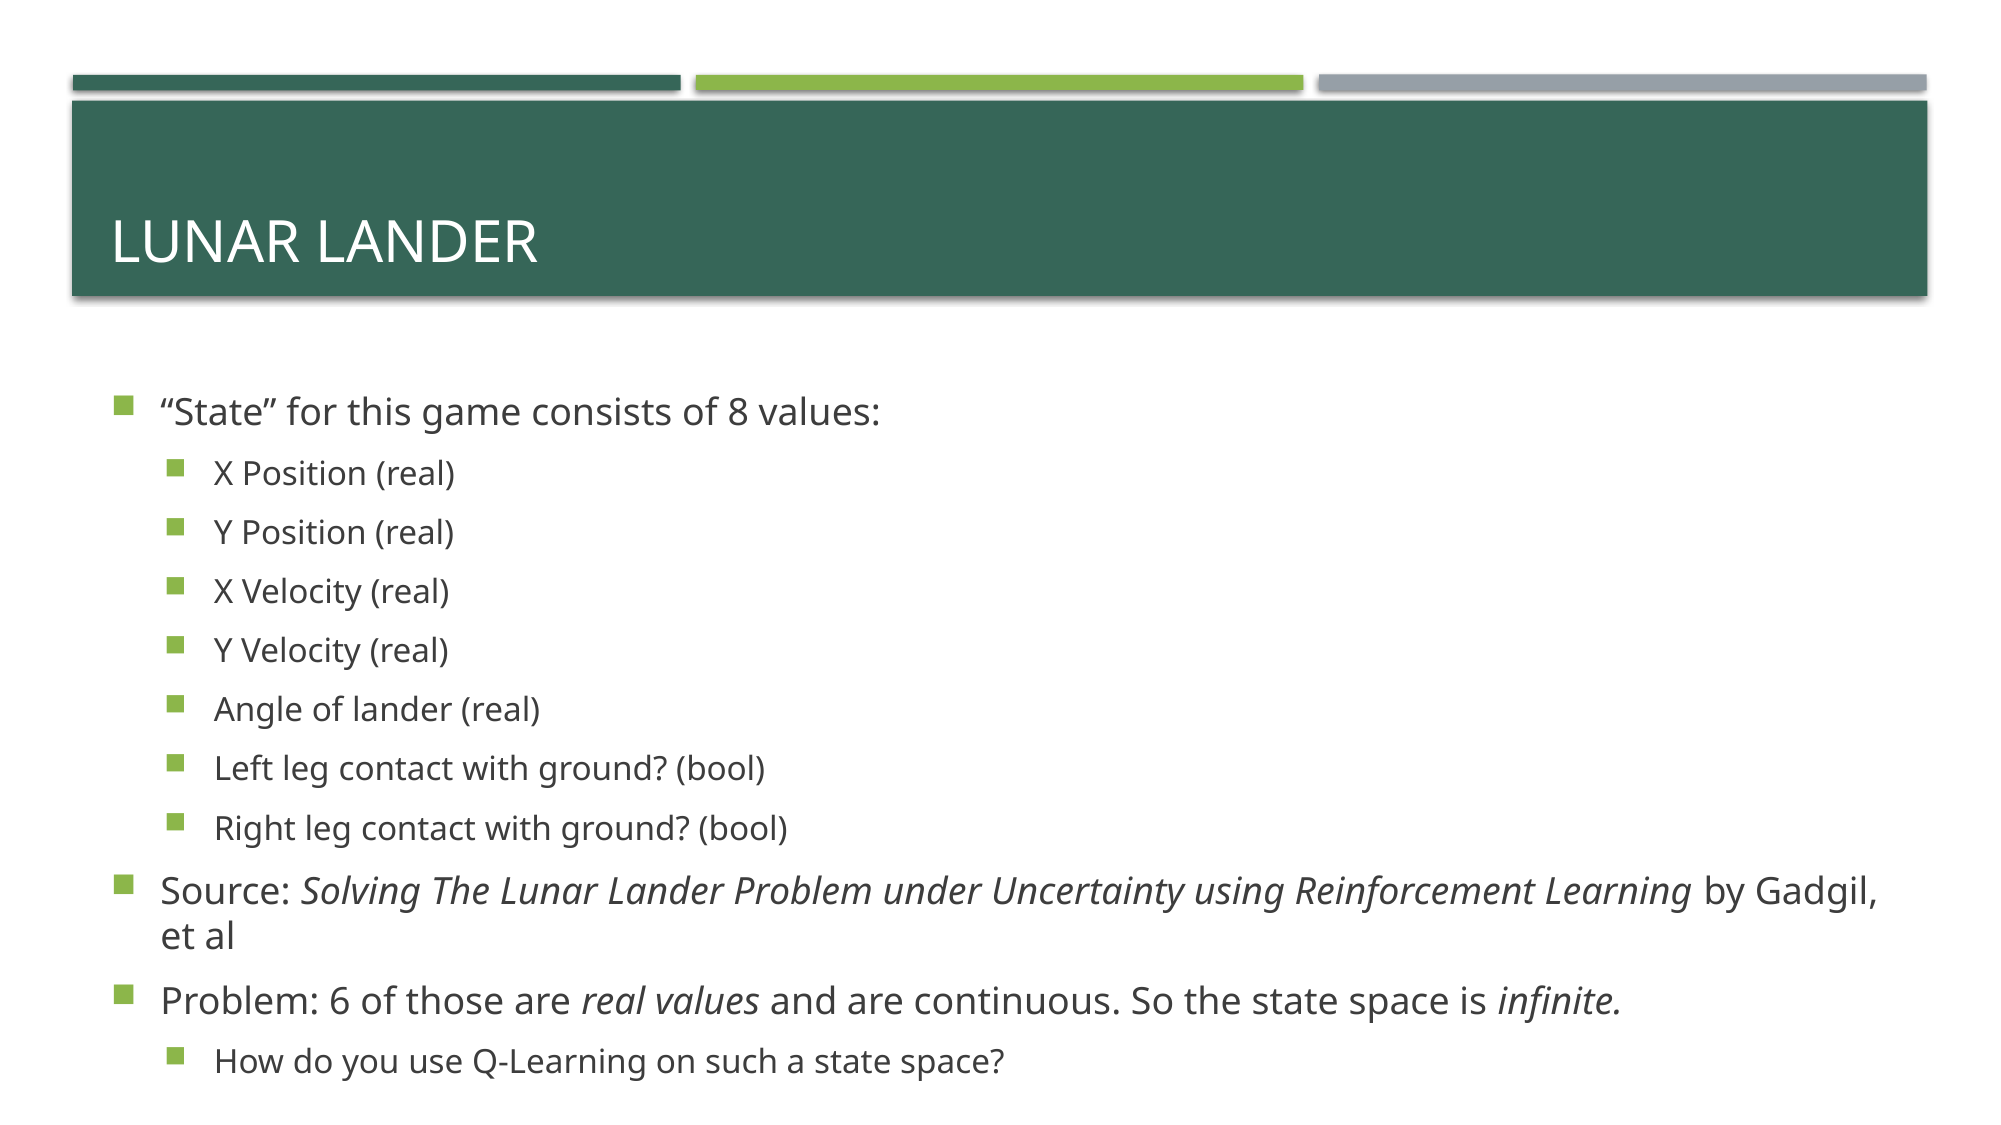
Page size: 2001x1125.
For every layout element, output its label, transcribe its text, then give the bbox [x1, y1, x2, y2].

title Lunar lander [95, 115, 1905, 282]
list “State” for this game consists of 8 values: X Position (real) Y Position (real) X Velocity (real) Y Velocity (real) Angle of lander (real) Left leg contact with ground? (bool) Right leg contact with ground? (bool) Source: Solving The Lunar Lander Problem under Uncertainty using Reinforcement Learning by Gadgil, et al Problem: 6 of those are real values and are continuous. So the state space is infinite. How do you use Q-Learning on such a state space? [95, 357, 1905, 1112]
